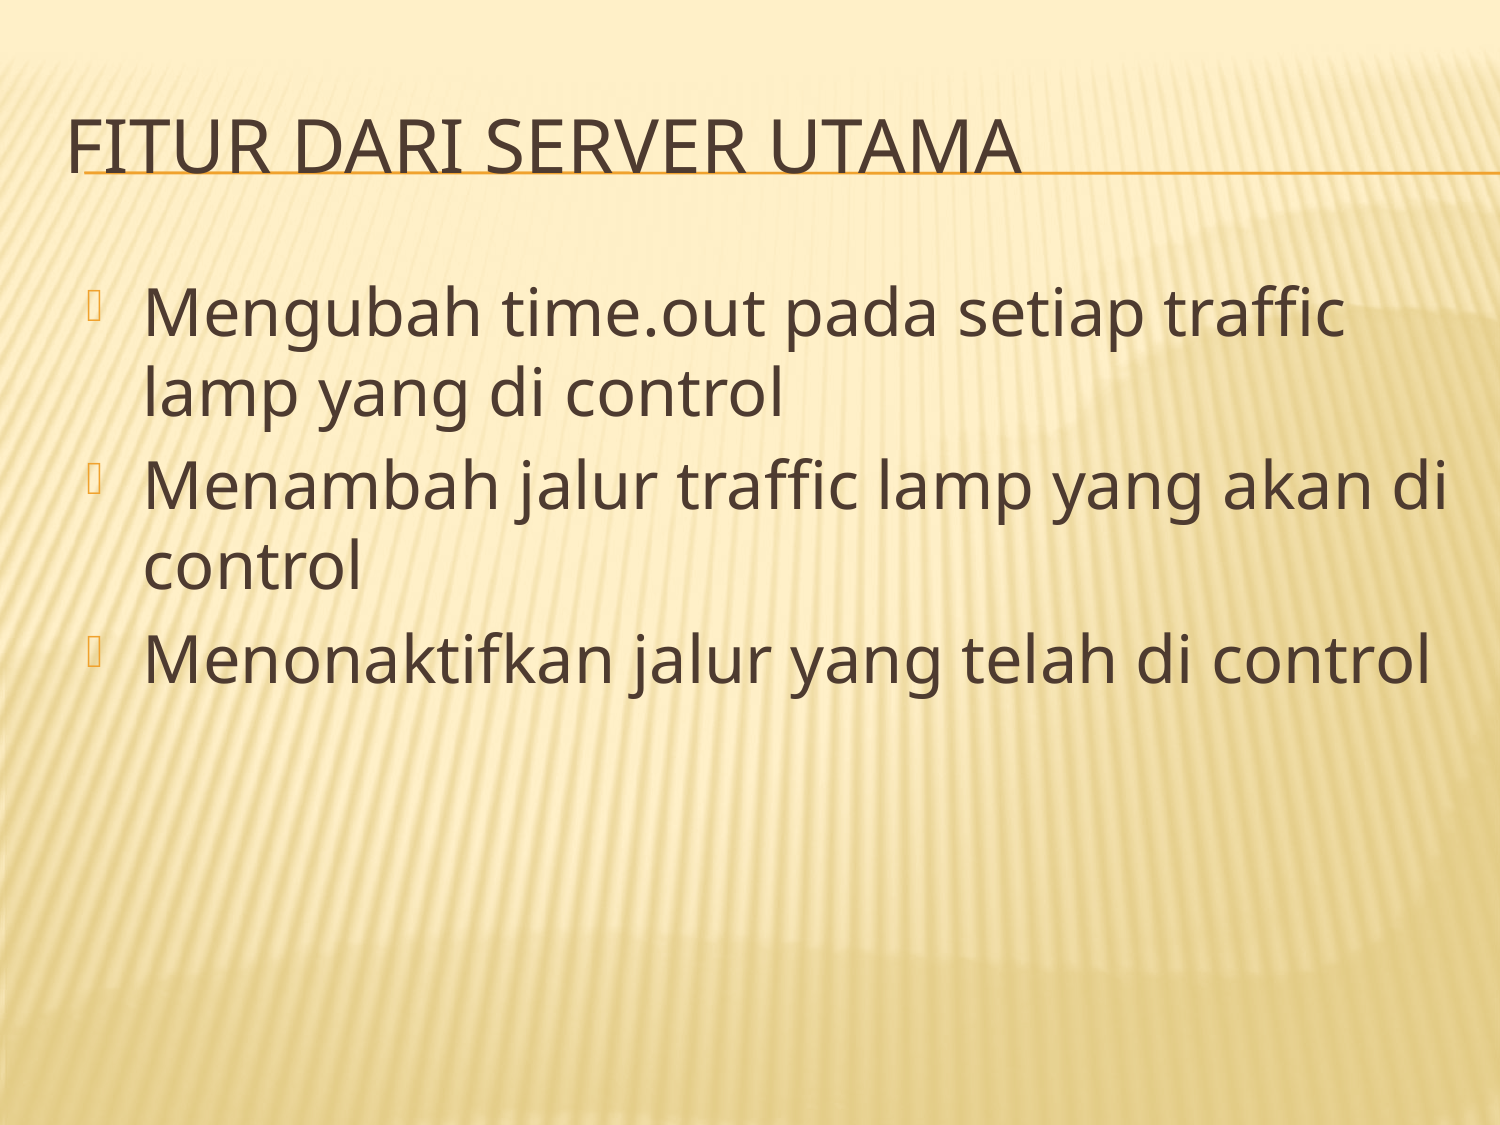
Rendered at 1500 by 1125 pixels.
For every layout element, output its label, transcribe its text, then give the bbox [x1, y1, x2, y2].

title Fitur dari server utama [50, 75, 1475, 213]
list Mengubah time.out pada setiap traffic lamp yang di control Menambah jalur traffic lamp yang akan di control Menonaktifkan jalur yang telah di control [71, 262, 1497, 1005]
